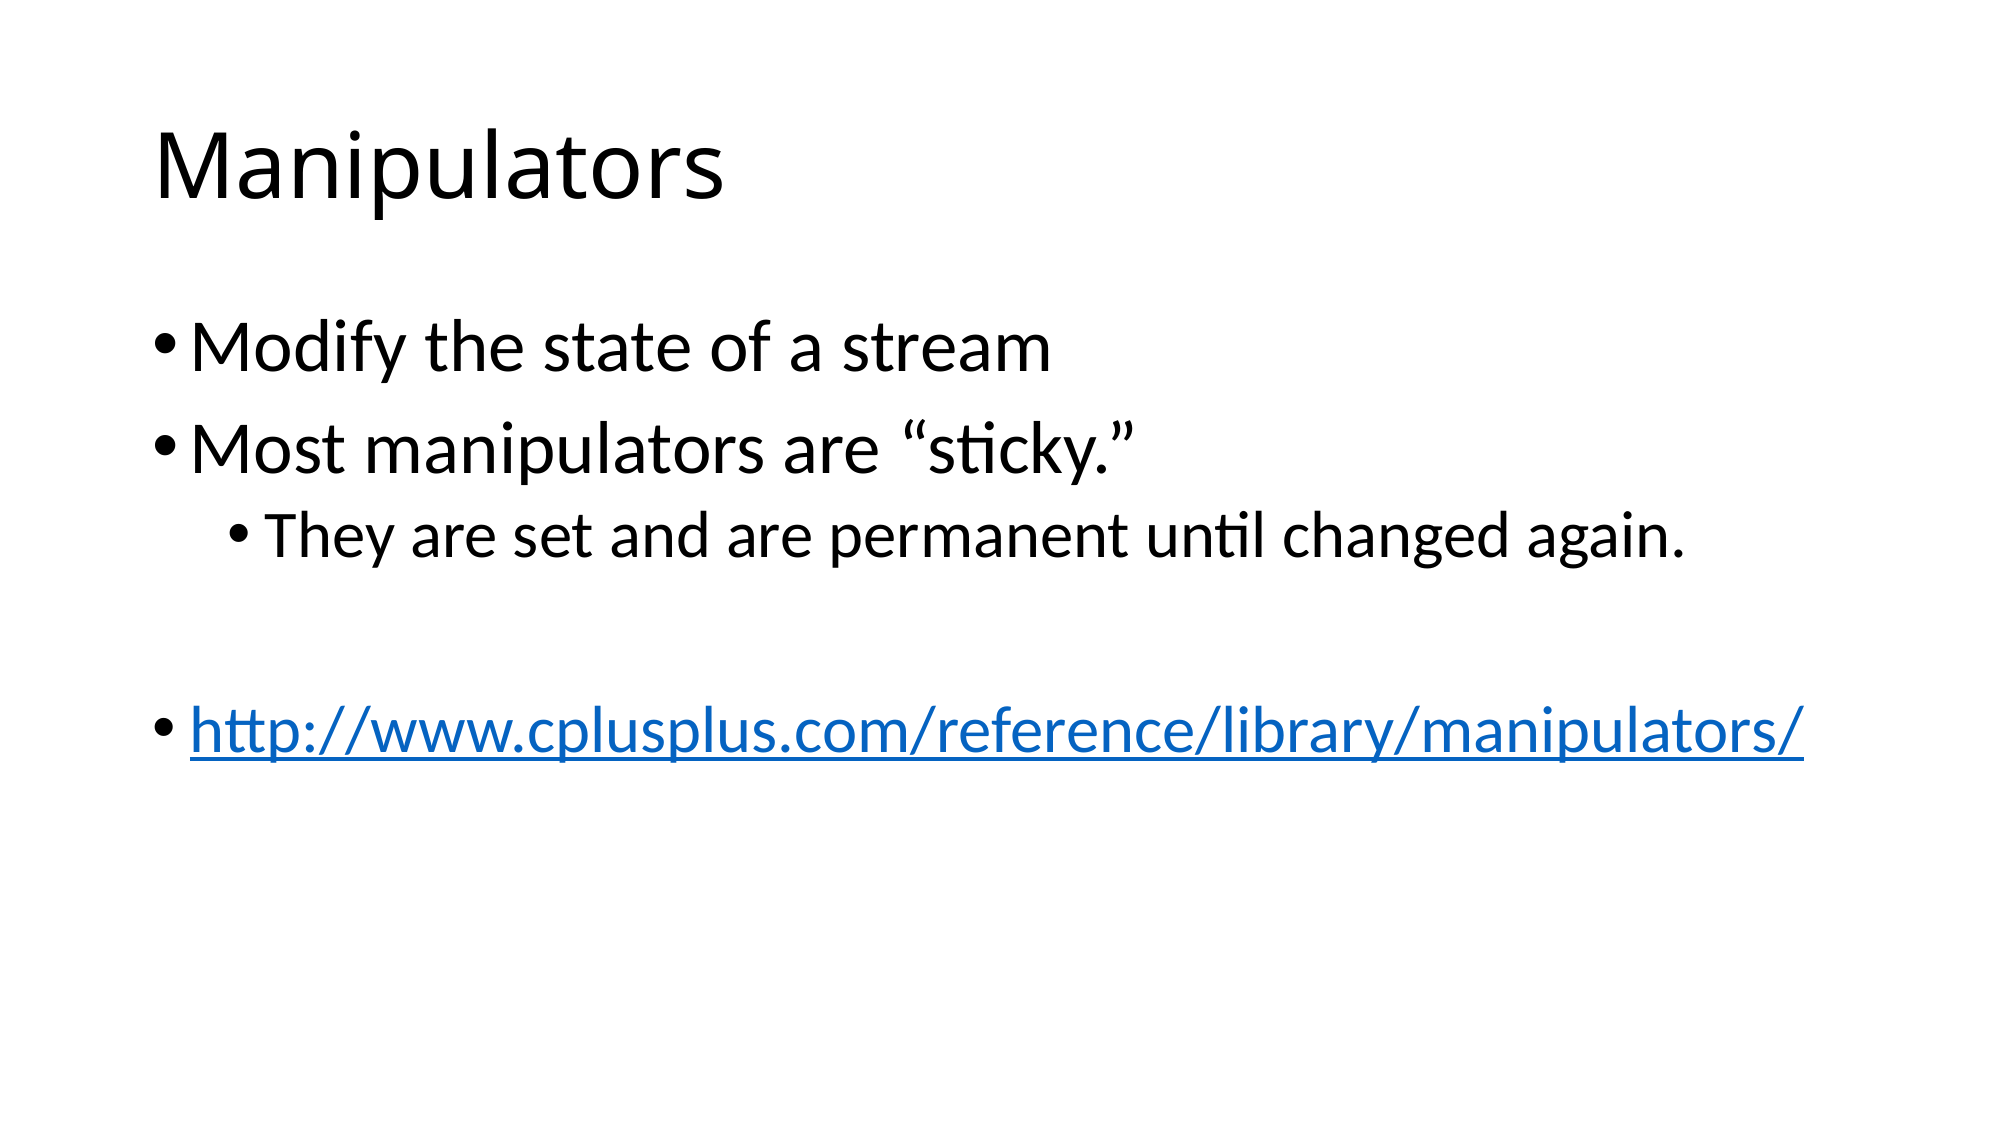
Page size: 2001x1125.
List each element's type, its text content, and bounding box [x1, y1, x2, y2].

title Manipulators [137, 59, 1863, 278]
list Modify the state of a stream Most manipulators are “sticky.” They are set and are permanent until changed again. http://www.cplusplus.com/reference/library/manipulators/ [137, 299, 1863, 1014]
